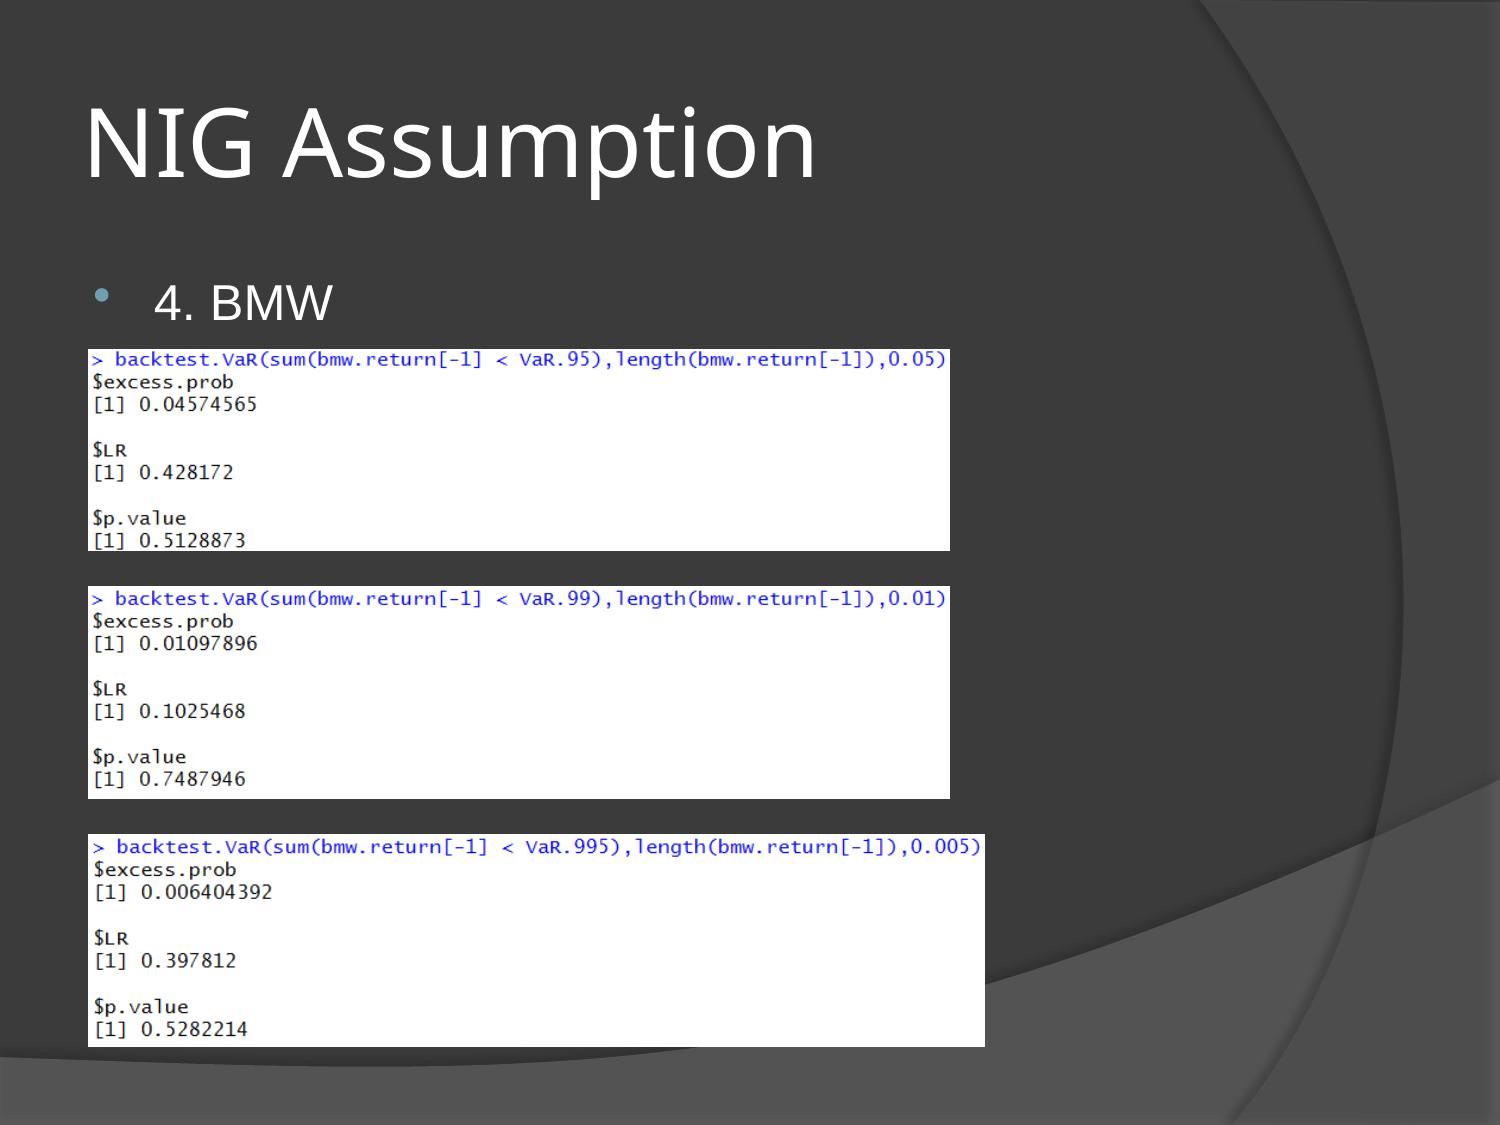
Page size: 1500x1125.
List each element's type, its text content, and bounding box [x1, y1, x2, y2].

picture [88, 585, 950, 799]
list 4. BMW [75, 262, 675, 339]
title NIG Assumption [75, 45, 1300, 233]
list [88, 349, 951, 551]
picture [88, 833, 985, 1047]
